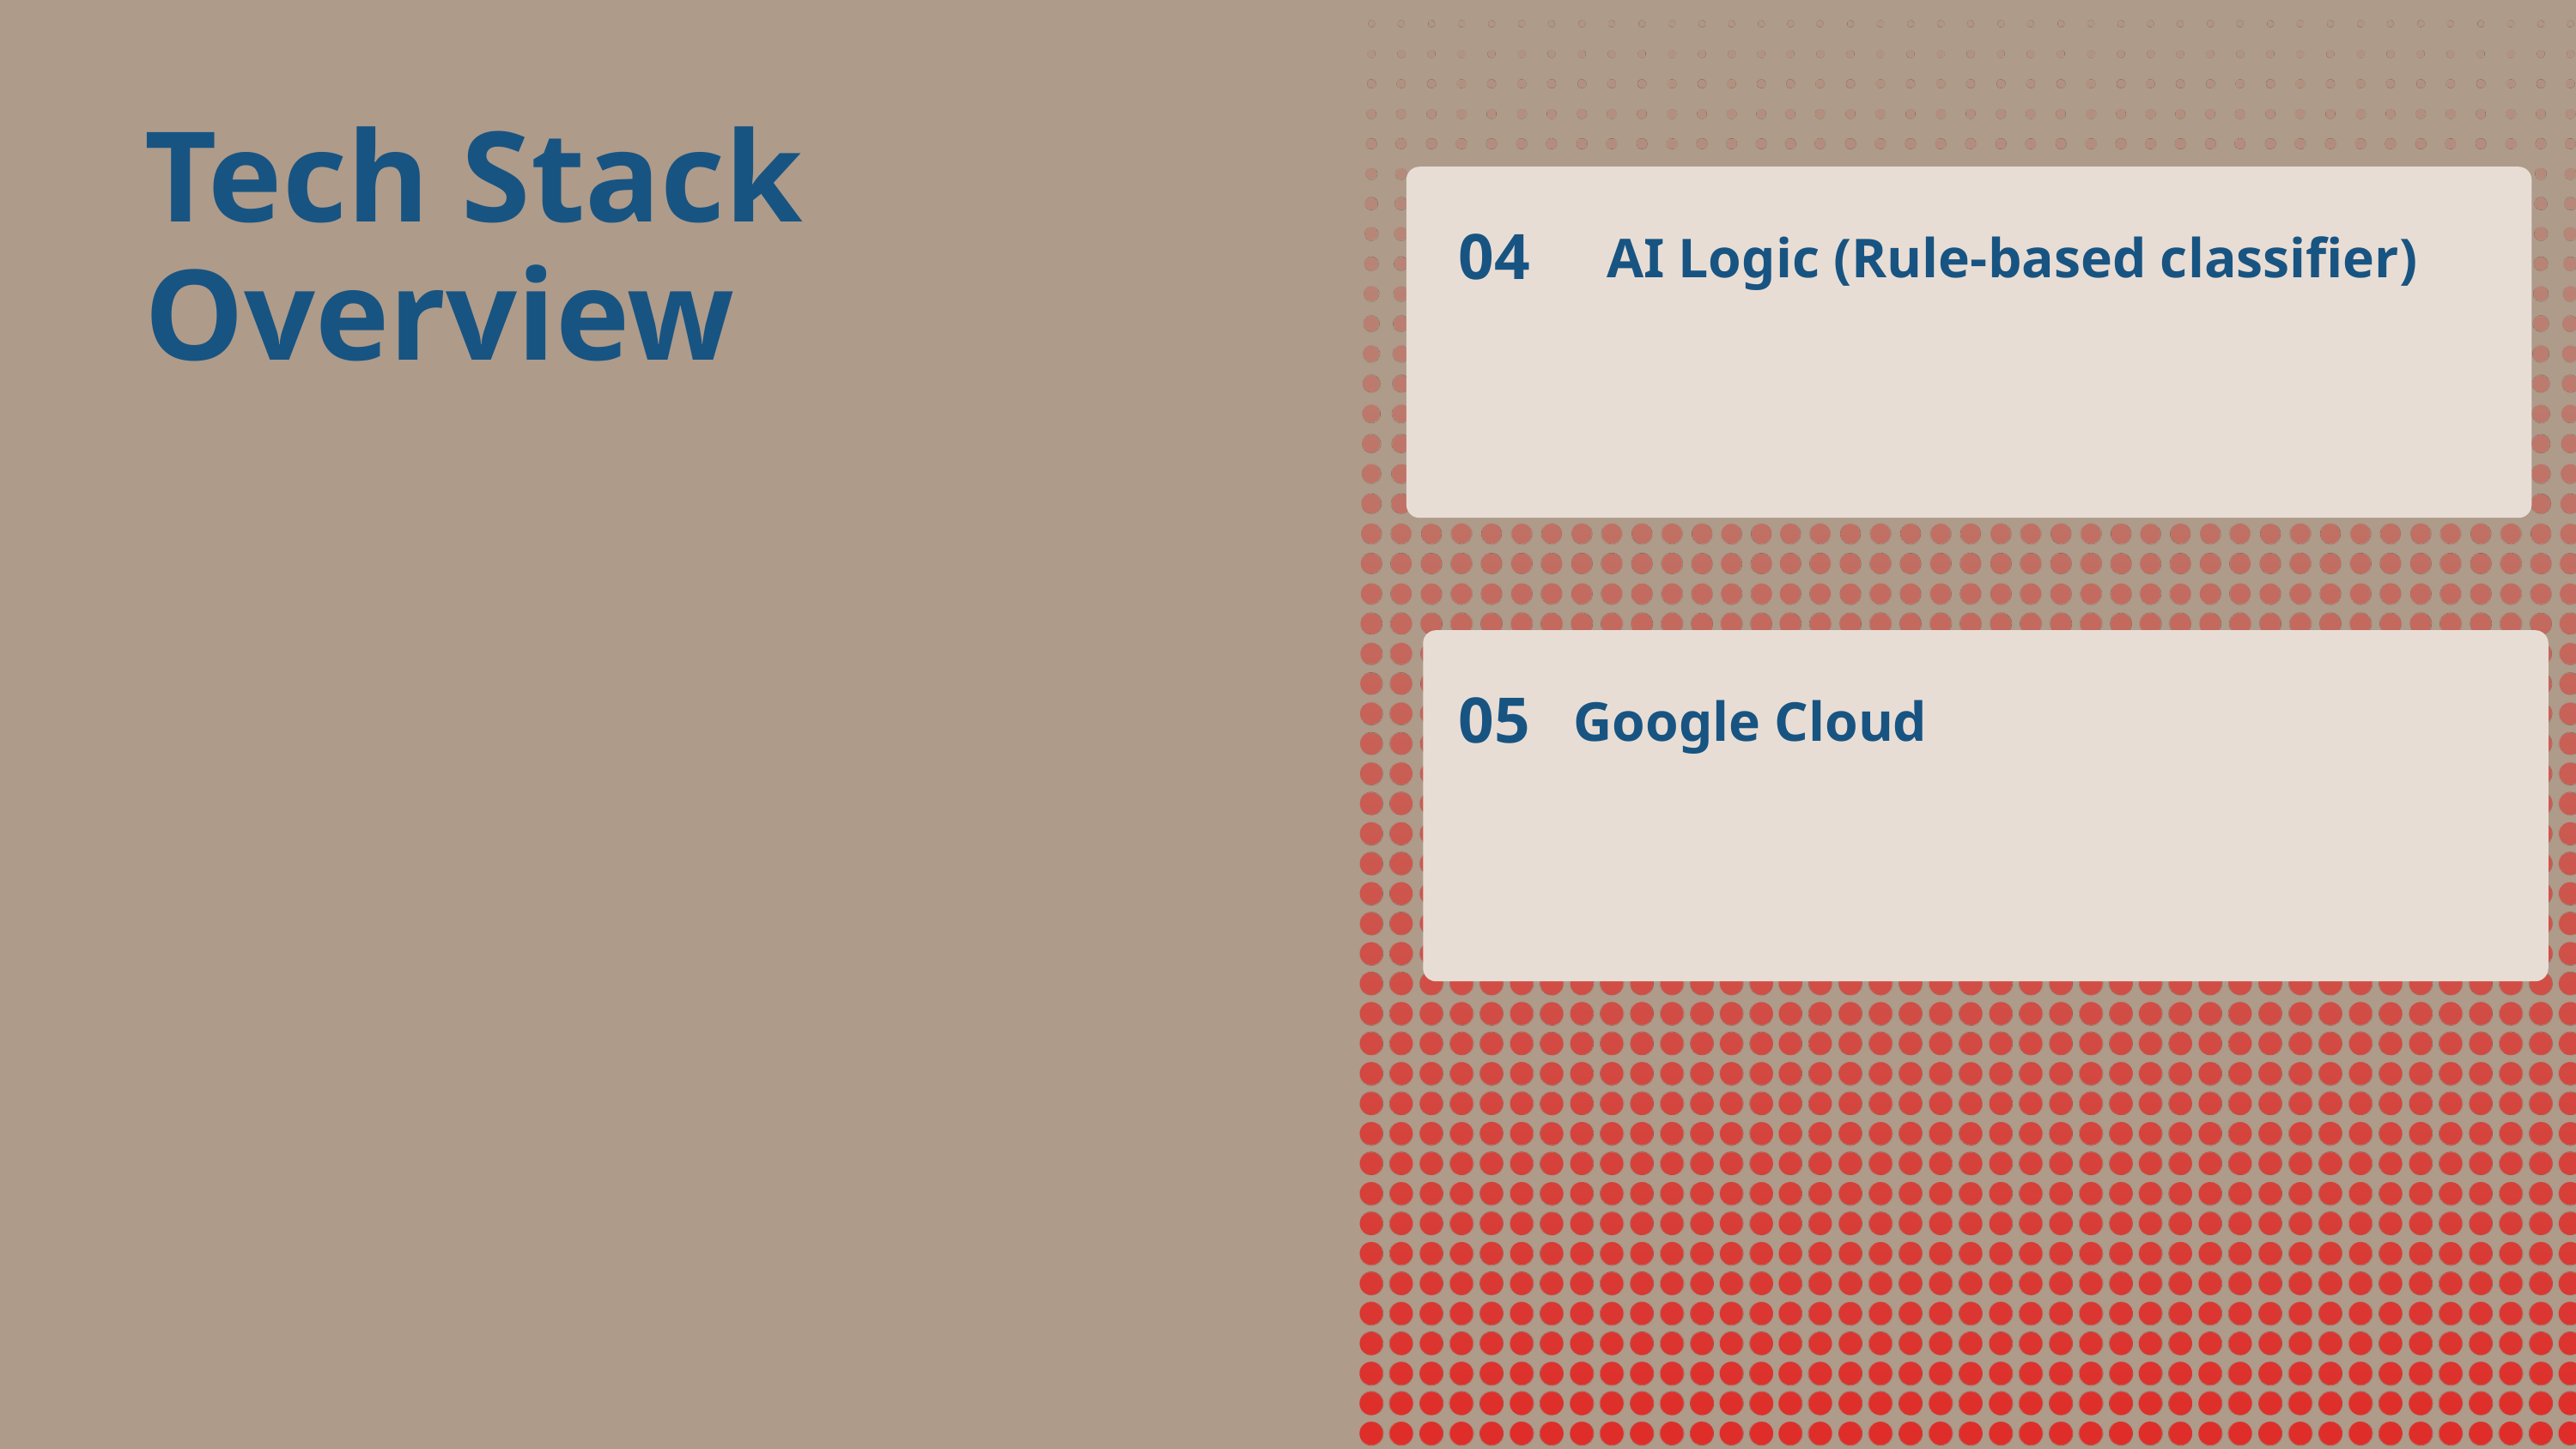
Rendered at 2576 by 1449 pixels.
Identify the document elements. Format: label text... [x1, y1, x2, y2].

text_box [1358, 0, 2576, 1449]
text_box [1406, 166, 2532, 518]
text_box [1573, 695, 2398, 840]
text_box Tech Stack Overview [144, 109, 1066, 385]
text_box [1423, 629, 2549, 982]
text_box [1606, 232, 2432, 377]
